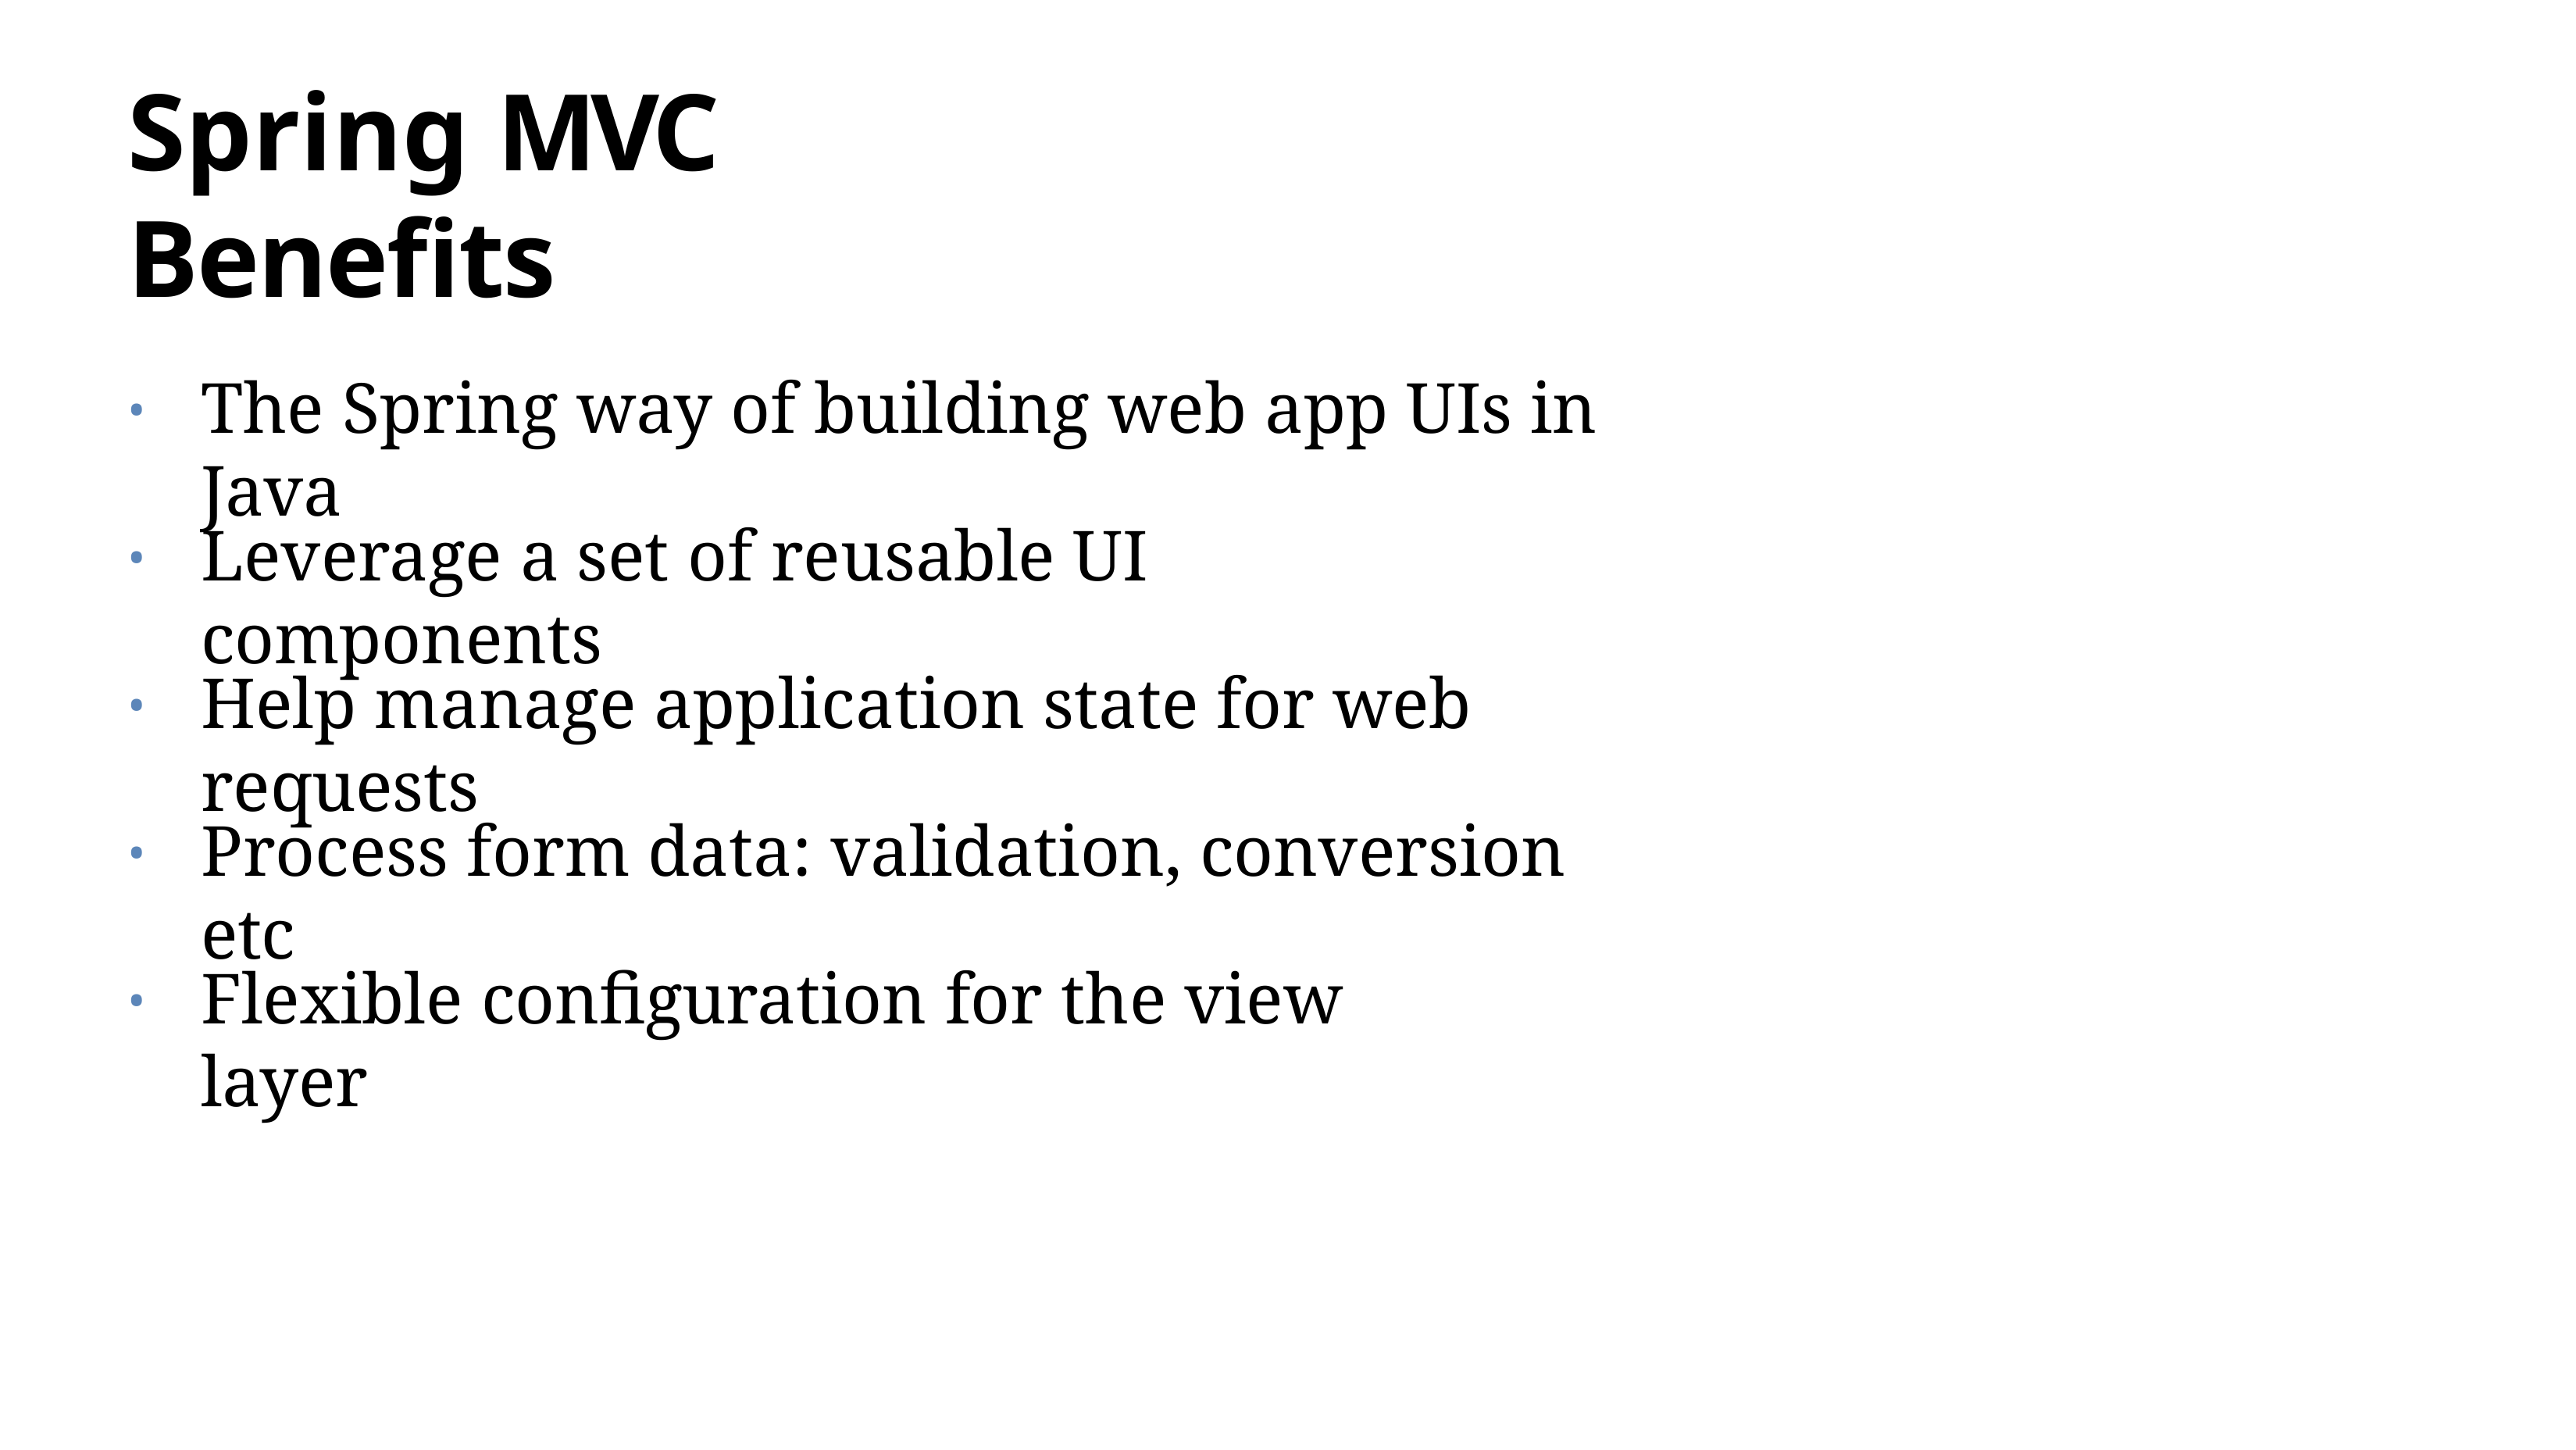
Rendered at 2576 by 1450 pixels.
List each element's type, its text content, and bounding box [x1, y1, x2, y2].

text_box • [126, 525, 157, 586]
text_box Leverage a set of reusable UI components [199, 509, 1487, 657]
text_box Process form data: validation, conversion etc [199, 805, 1581, 973]
text_box Help manage application state for web requests [199, 657, 1672, 826]
text_box • [126, 673, 157, 734]
text_box The Spring way of building web app UIs in Java [199, 362, 1689, 530]
title Spring MVC Benefits [126, 62, 1140, 319]
text_box • [126, 968, 157, 1028]
text_box Flexible configuration for the view layer [199, 952, 1440, 1121]
text_box • [126, 820, 157, 881]
text_box • [126, 377, 157, 438]
